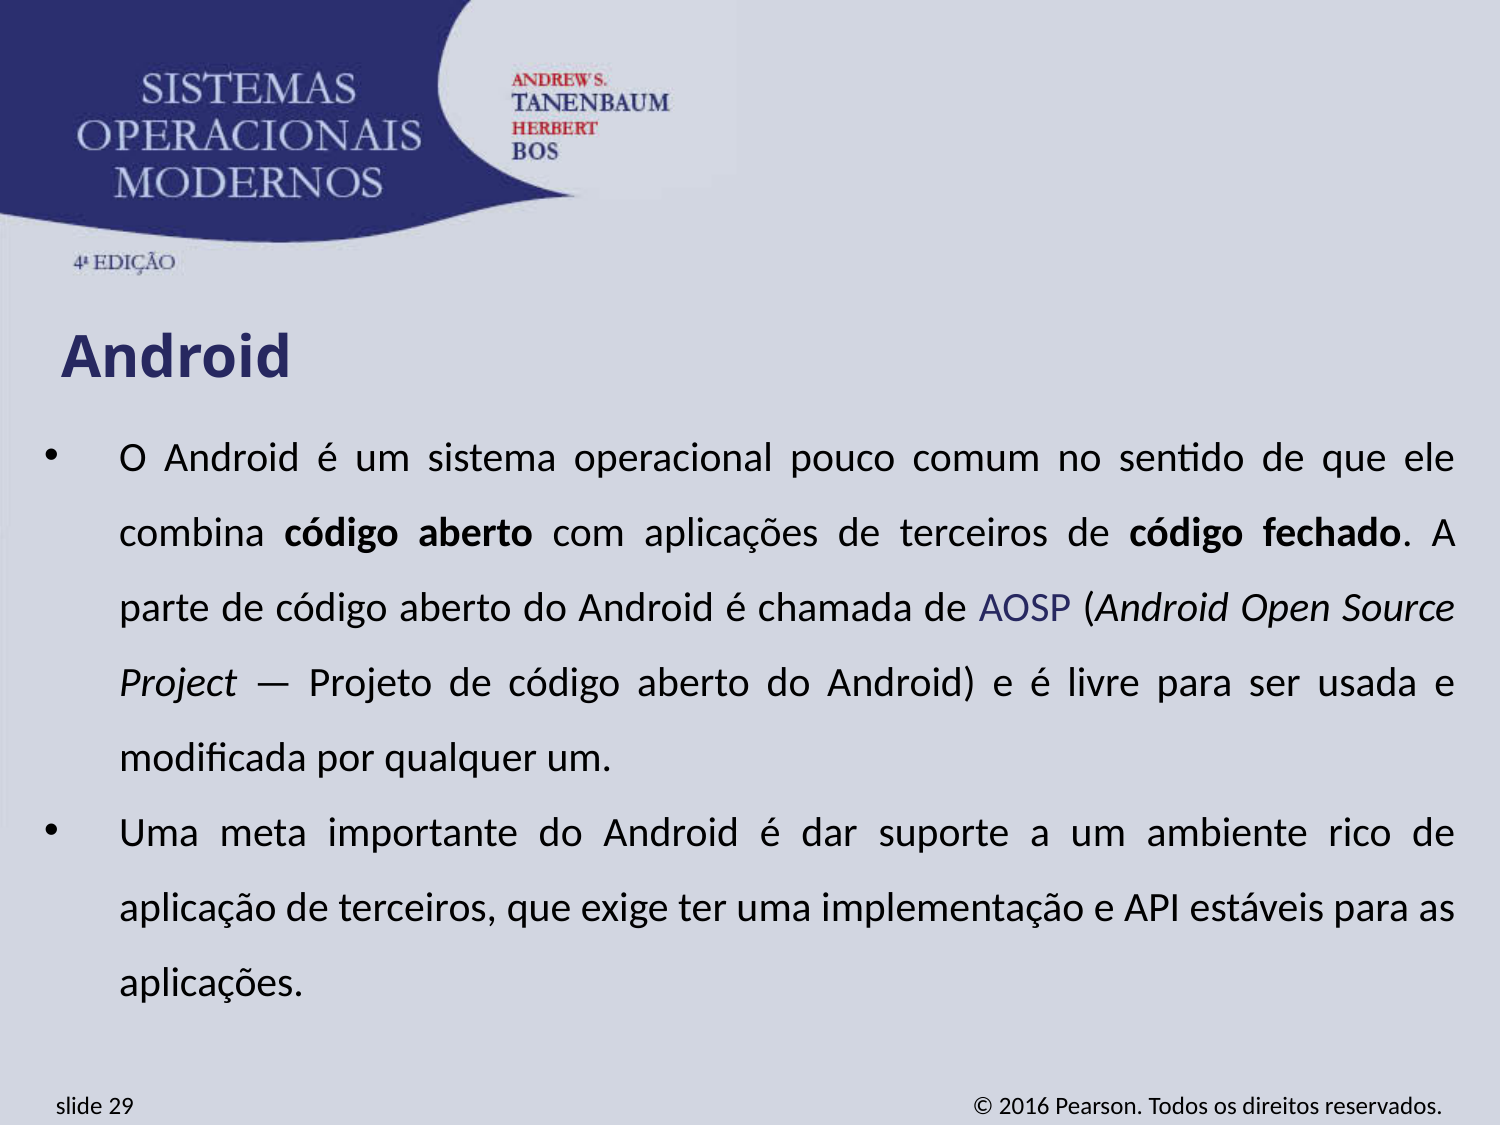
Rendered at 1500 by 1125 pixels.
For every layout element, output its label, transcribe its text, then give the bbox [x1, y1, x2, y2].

text_box Android [46, 311, 307, 396]
text_box O Android é um sistema operacional pouco comum no sentido de que ele combina código aberto com aplicações de terceiros de código fechado. A parte de código aberto do Android é chamada de AOSP (Android Open Source Project — Projeto de código aberto do Android) e é livre para ser usada e modificada por qualquer um. Uma meta importante do Android é dar suporte a um ambiente rico de aplicação de terceiros, que exige ter uma implementação e API estáveis para as aplicações. [29, 397, 1471, 1012]
picture [0, 0, 1500, 1125]
